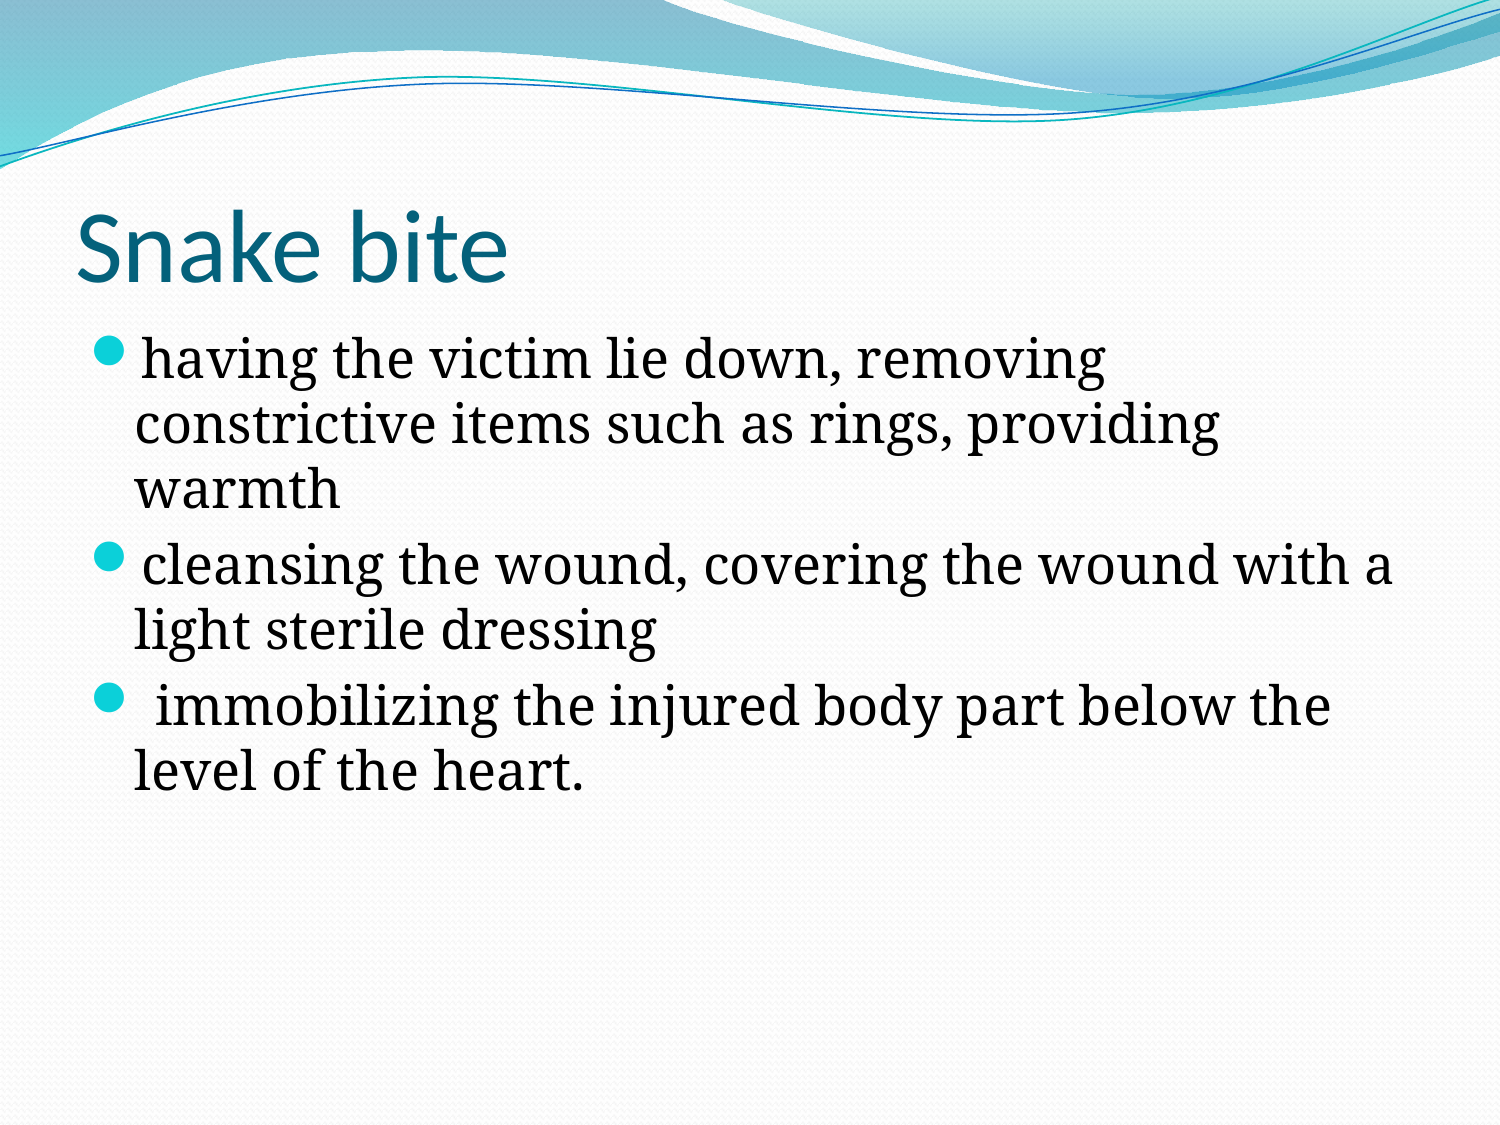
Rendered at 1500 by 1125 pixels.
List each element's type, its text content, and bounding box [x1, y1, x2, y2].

title Snake bite [75, 115, 1425, 303]
list having the victim lie down, removing constrictive items such as rings, providing warmth cleansing the wound, covering the wound with a light sterile dressing immobilizing the injured body part below the level of the heart. [75, 317, 1425, 1038]
